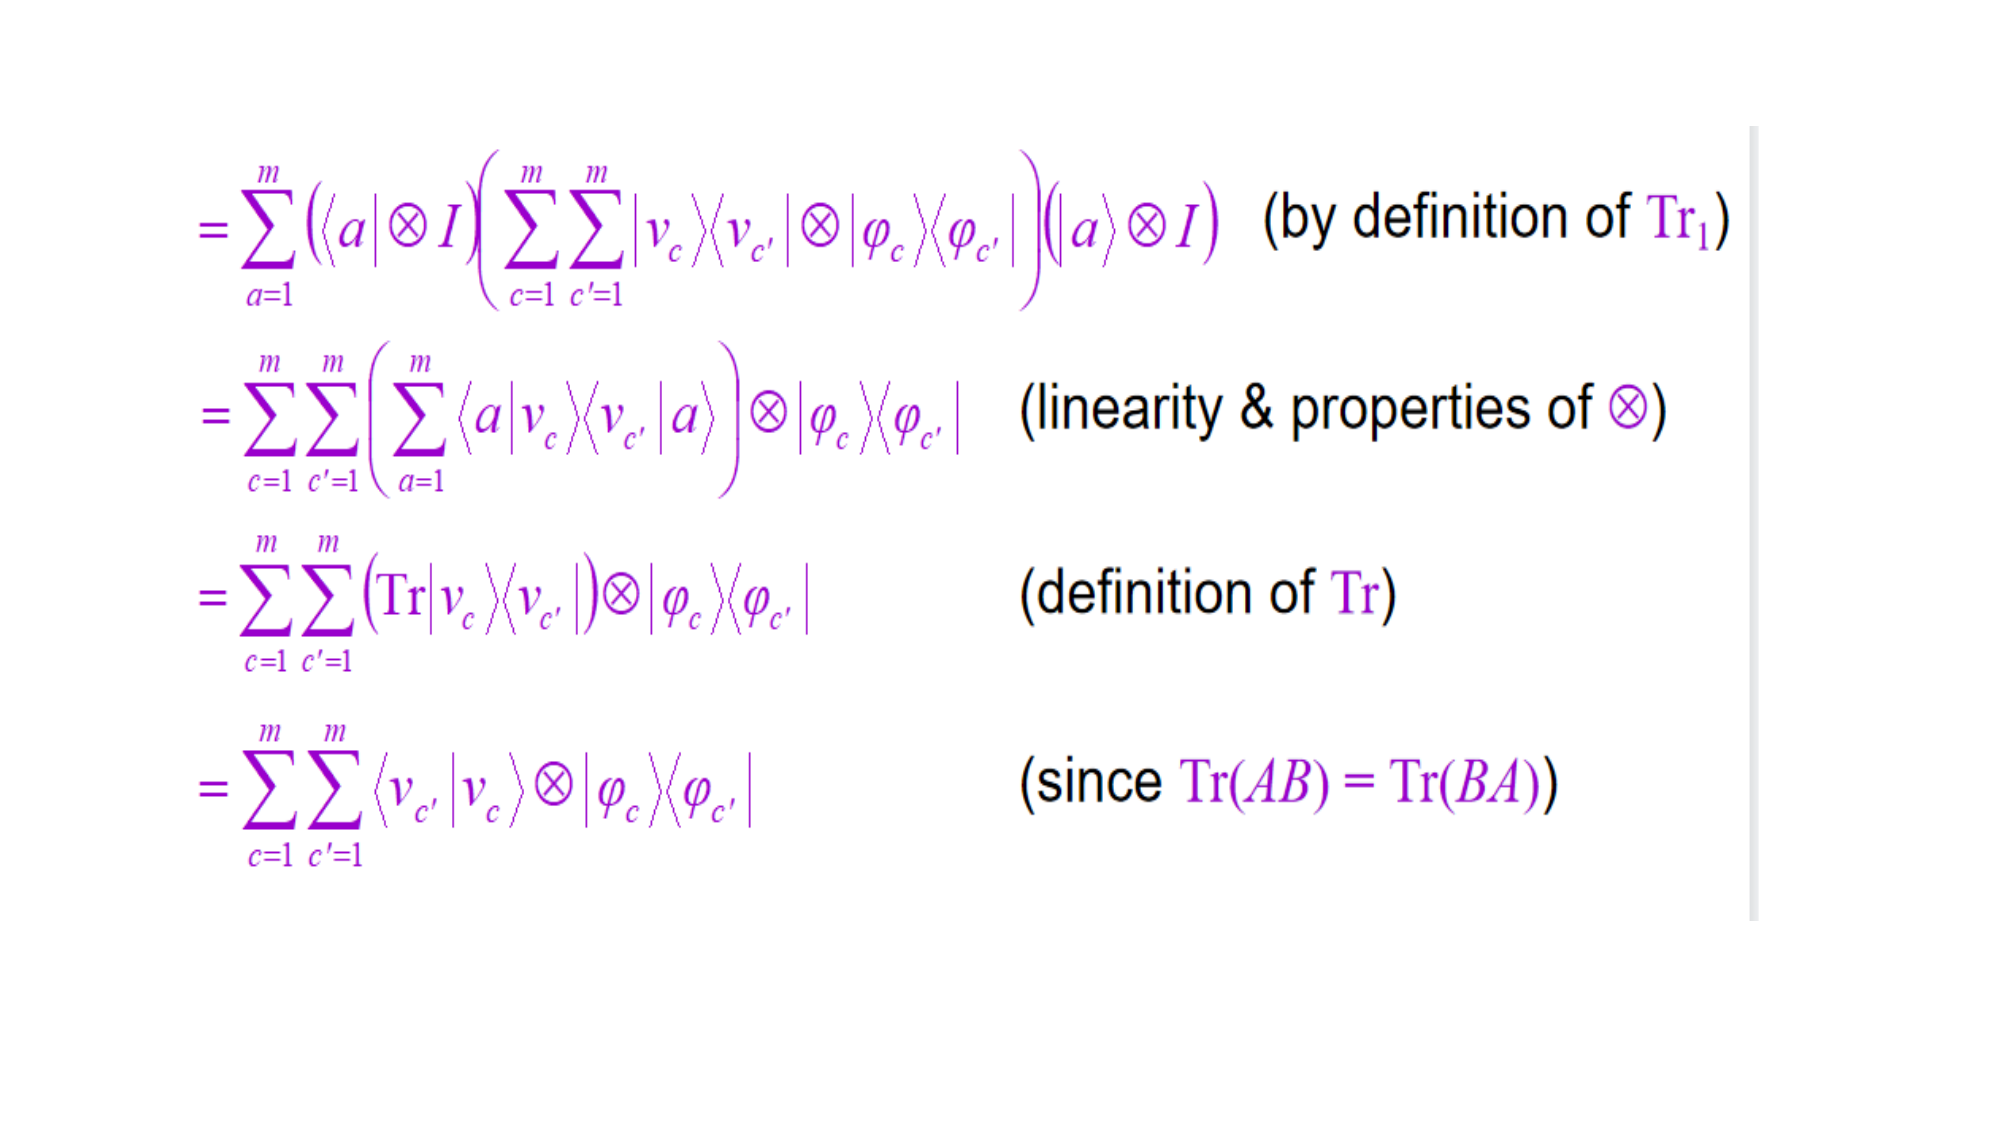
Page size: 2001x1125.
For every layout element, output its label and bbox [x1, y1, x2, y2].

picture [132, 126, 1759, 921]
